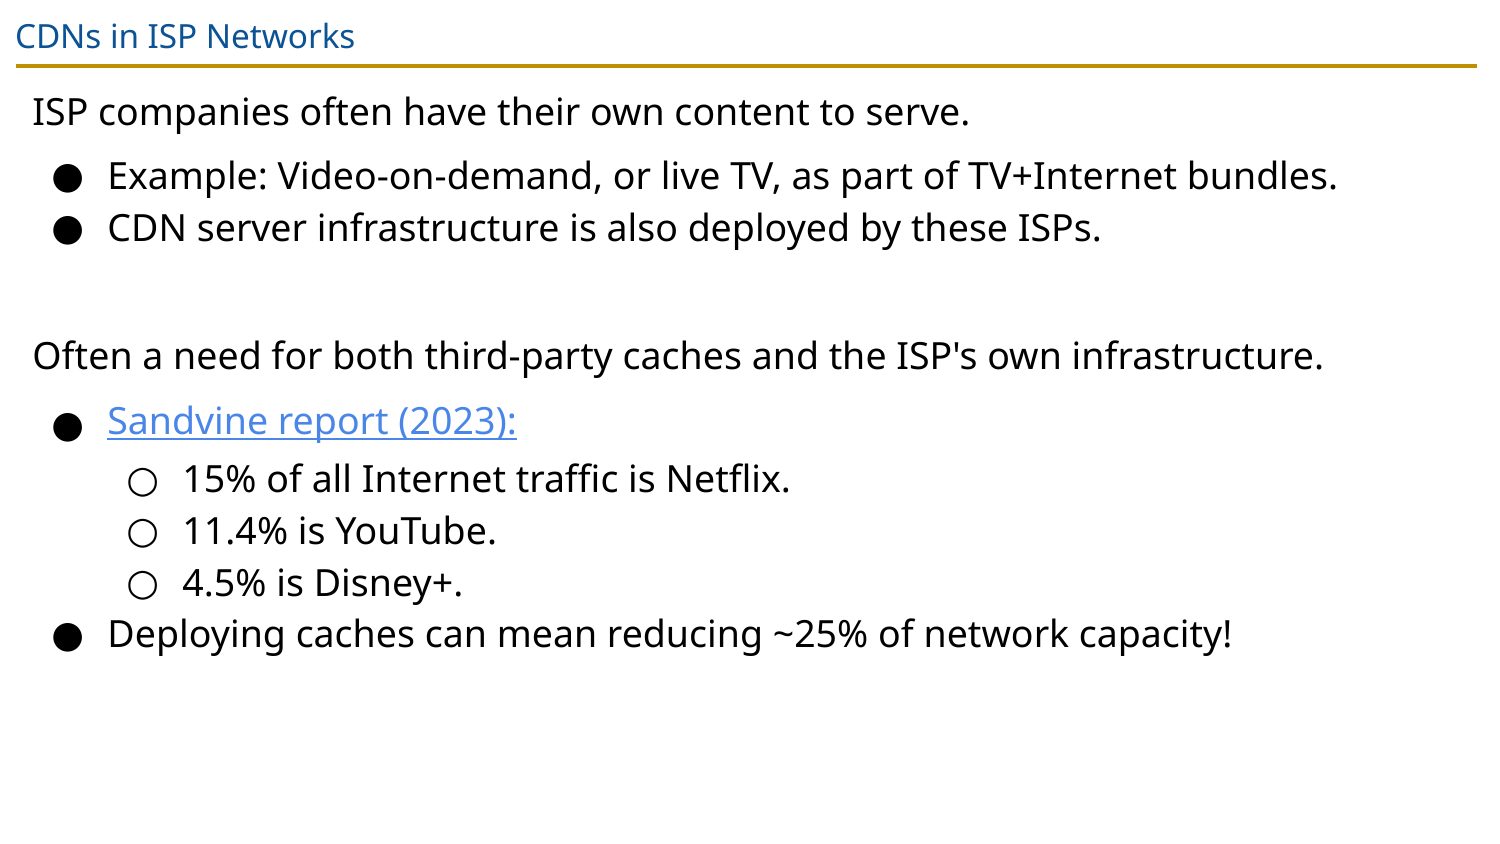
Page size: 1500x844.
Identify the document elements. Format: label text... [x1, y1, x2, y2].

title CDNs in ISP Networks [0, 0, 1500, 65]
list ISP companies often have their own content to serve. Example: Video-on-demand, or live TV, as part of TV+Internet bundles. CDN server infrastructure is also deployed by these ISPs. Often a need for both third-party caches and the ISP's own infrastructure. Sandvine report (2023): 15% of all Internet traffic is Netflix. 11.4% is YouTube. 4.5% is Disney+. Deploying caches can mean reducing ~25% of network capacity! [17, 65, 1480, 810]
